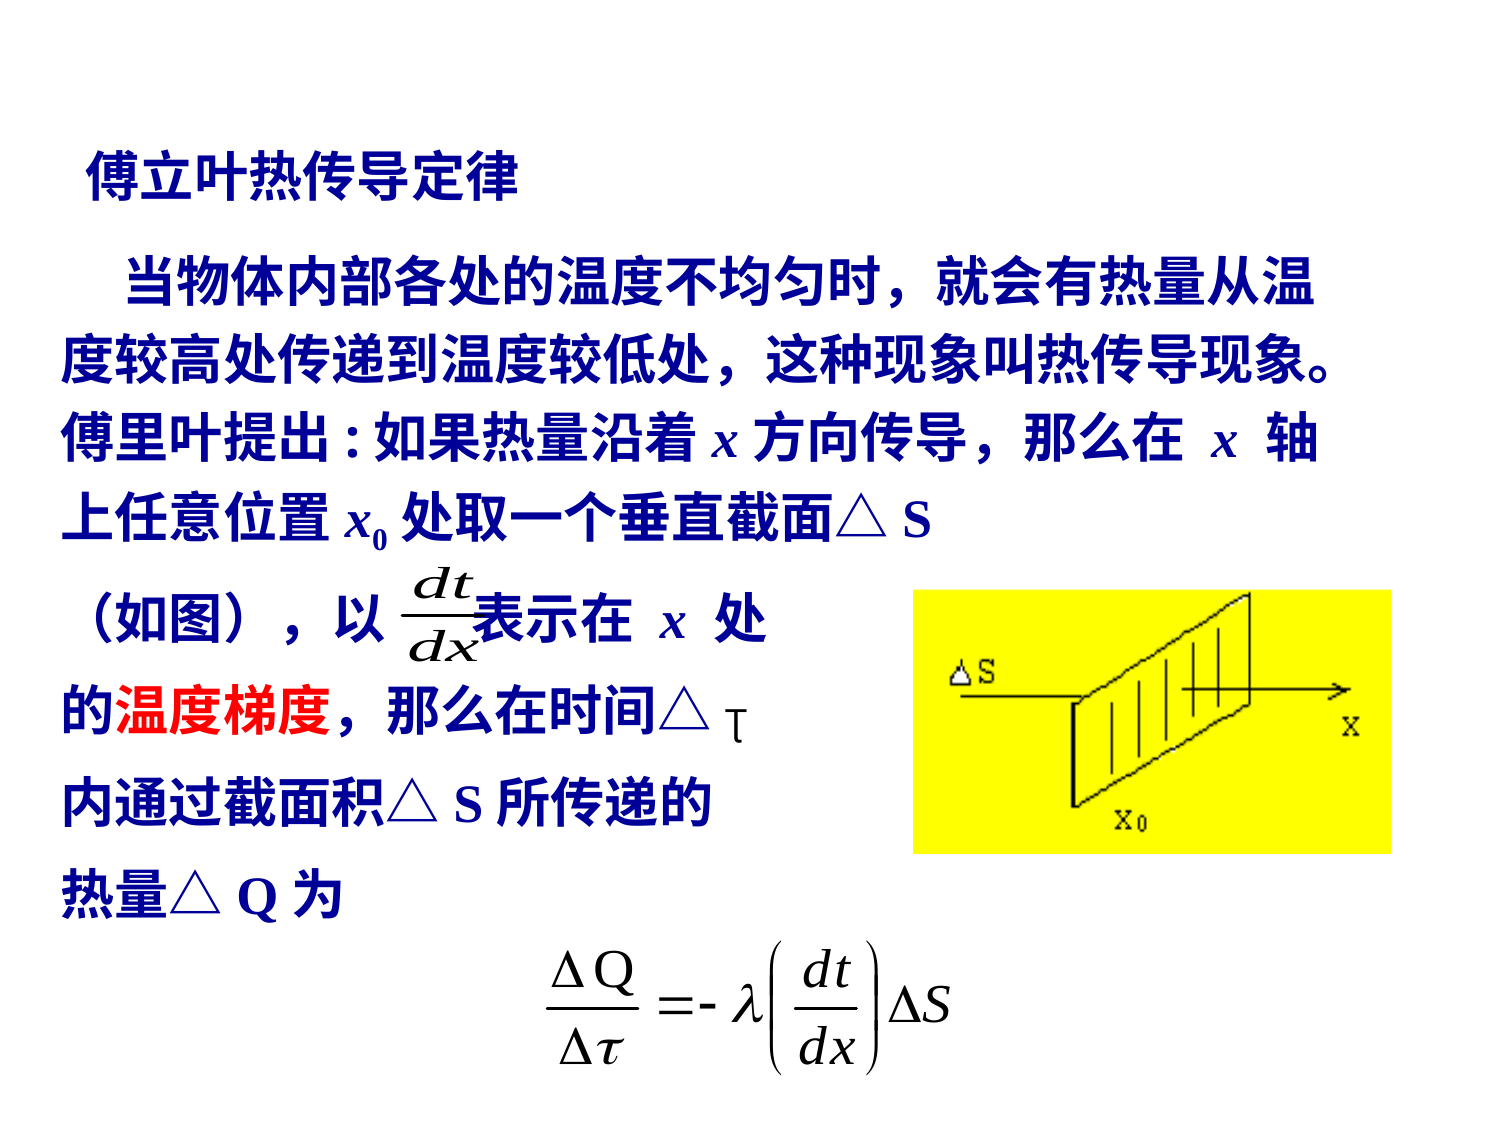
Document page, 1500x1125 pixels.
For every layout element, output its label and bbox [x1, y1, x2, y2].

text_box [45, 134, 1391, 1087]
